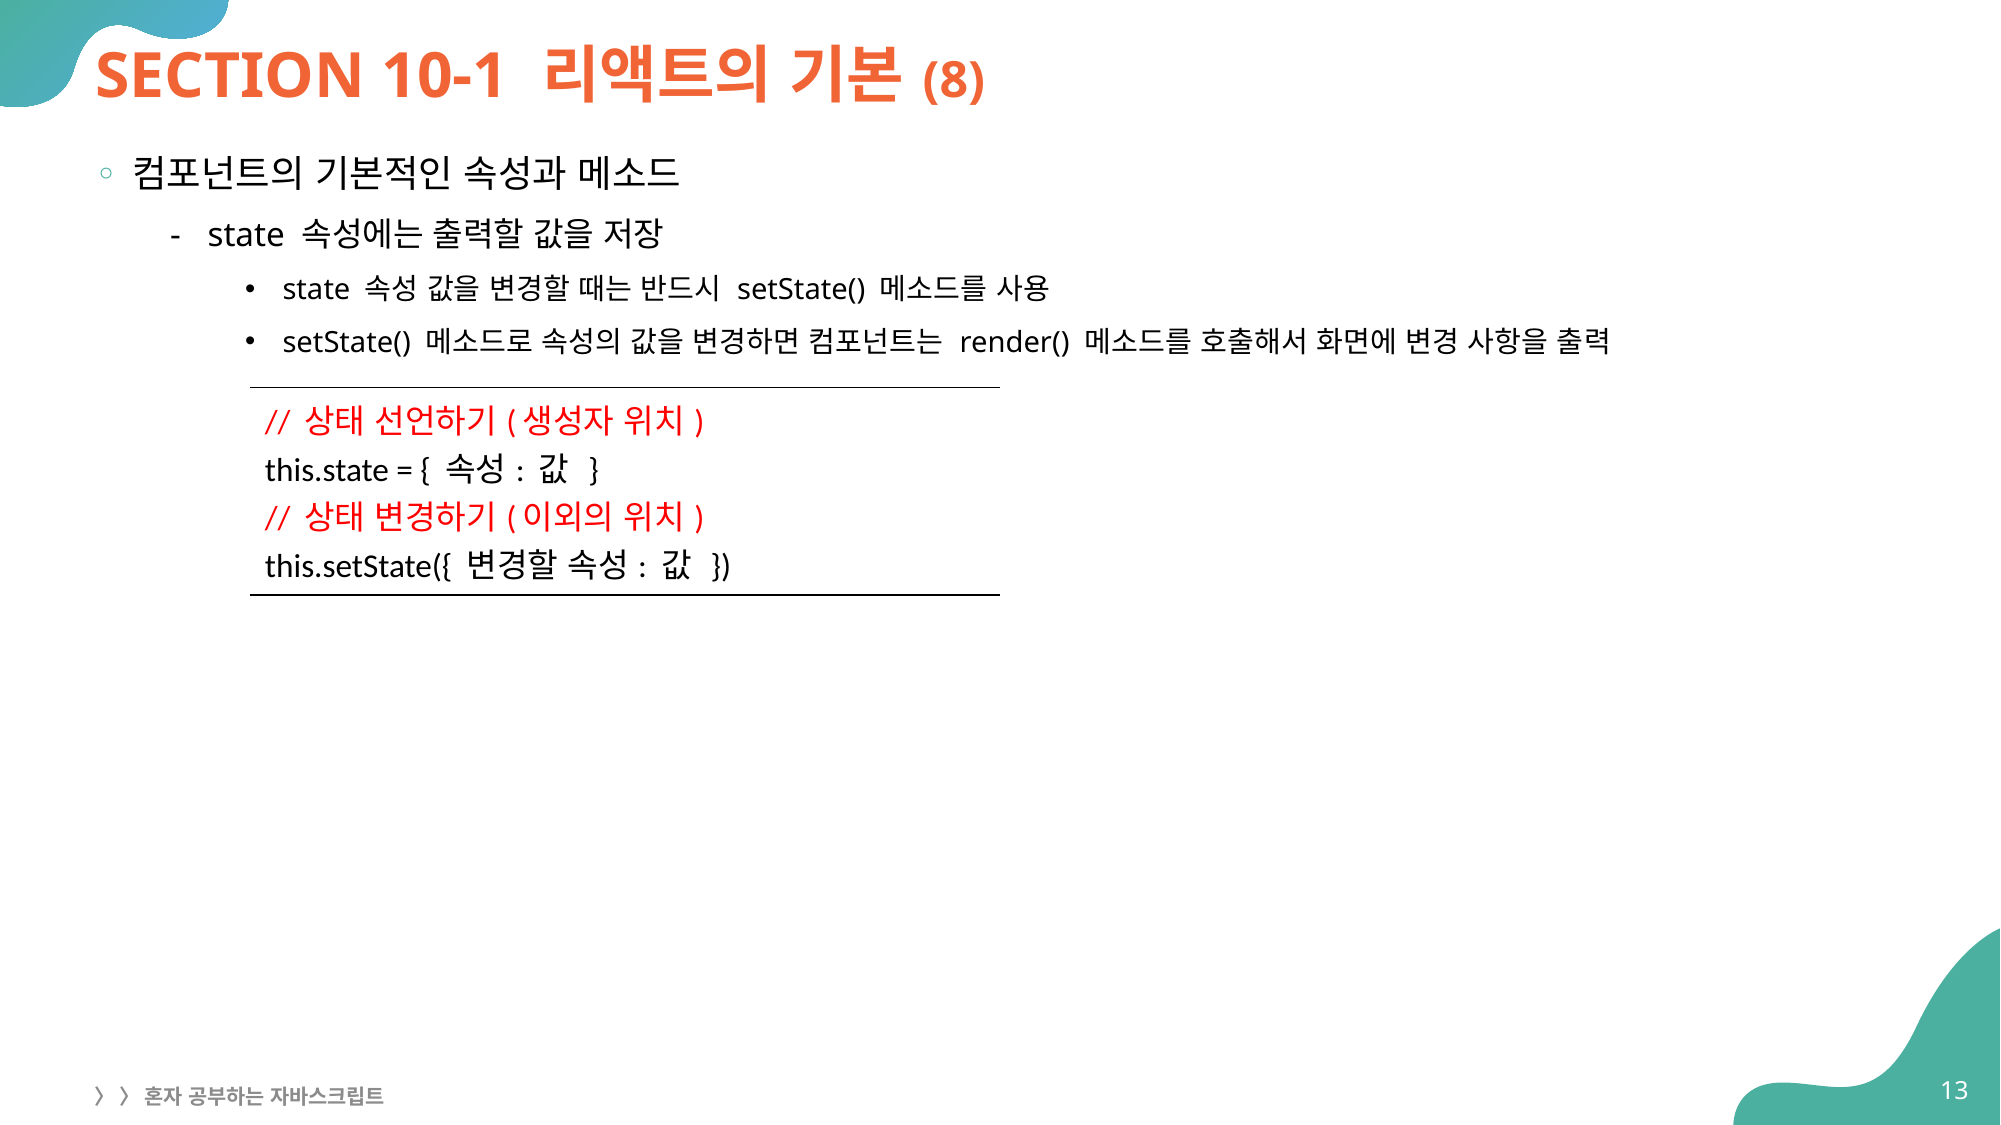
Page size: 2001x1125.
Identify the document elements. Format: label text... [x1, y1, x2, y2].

table_header // 상태 선언하기(생성자 위치) this.state = { 속성: 값 } // 상태 변경하기(이외의 위치) this.setState({ 변경할 속성: 값 }) [250, 388, 1000, 594]
list 컴포넌트의 기본적인 속성과 메소드 state 속성에는 출력할 값을 저장 state 속성 값을 변경할 때는 반드시 setState() 메소드를 사용 setState() 메소드로 속성의 값을 변경하면 컴포넌트는 render() 메소드를 호출해서 화면에 변경 사항을 출력 [79, 133, 1931, 1049]
slide_number 13 [1917, 1061, 1984, 1122]
title SECTION 10-1 리액트의 기본(8) [79, 17, 1931, 128]
footer 〉 〉 혼자 공부하는 자바스크립트 [79, 1078, 755, 1114]
